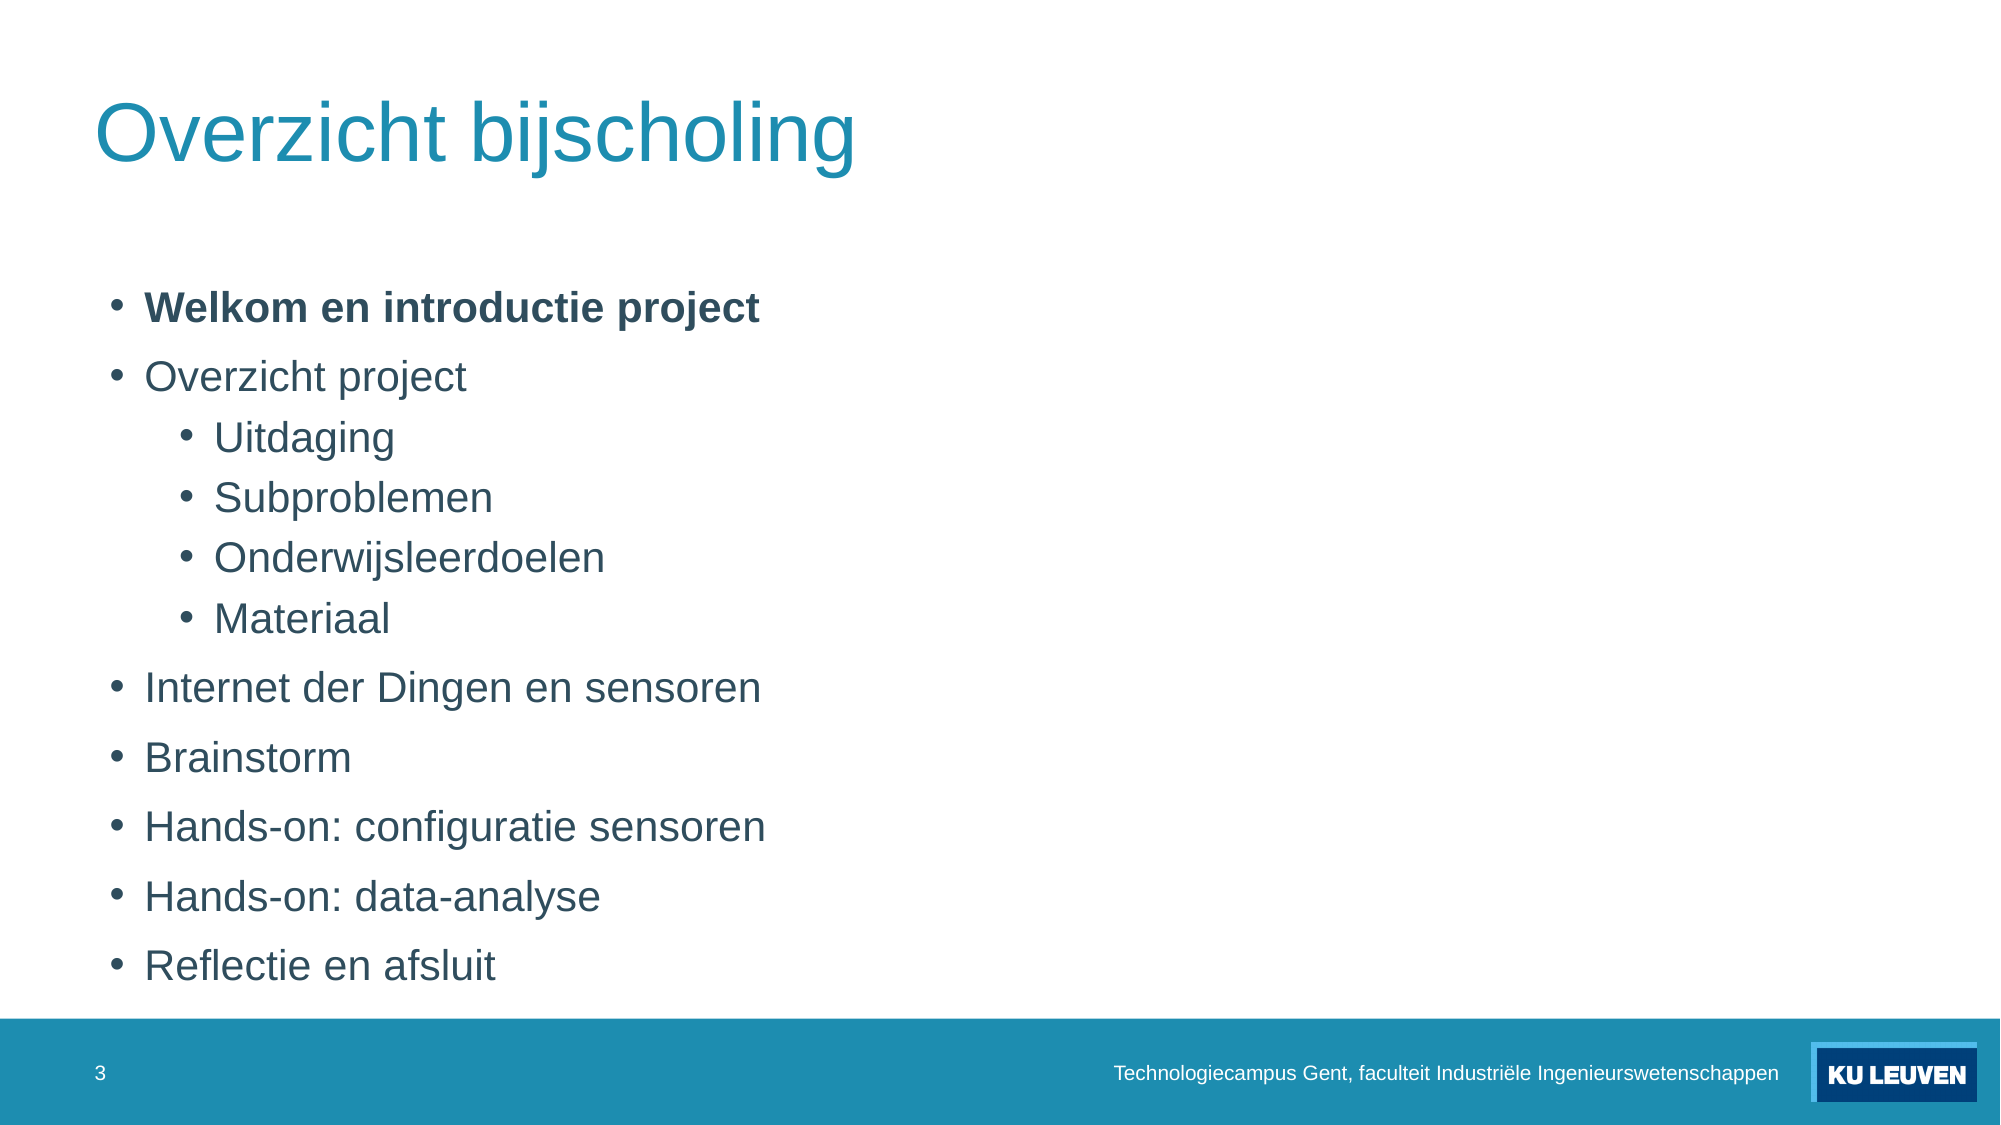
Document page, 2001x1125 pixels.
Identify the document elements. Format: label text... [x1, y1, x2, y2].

slide_number 3 [94, 1018, 201, 1125]
footer Technologiecampus Gent, faculteit Industriële Ingenieurswetenschappen [989, 1018, 1809, 1125]
picture [1811, 1042, 1977, 1102]
list Welkom en introductie project Overzicht project Uitdaging Subproblemen Onderwijsleerdoelen Materiaal Internet der Dingen en sensoren Brainstorm Hands-on: configuratie sensoren Hands-on: data-analyse Reflectie en afsluit [94, 271, 1906, 1004]
title Overzicht bijscholing [94, 33, 1906, 223]
